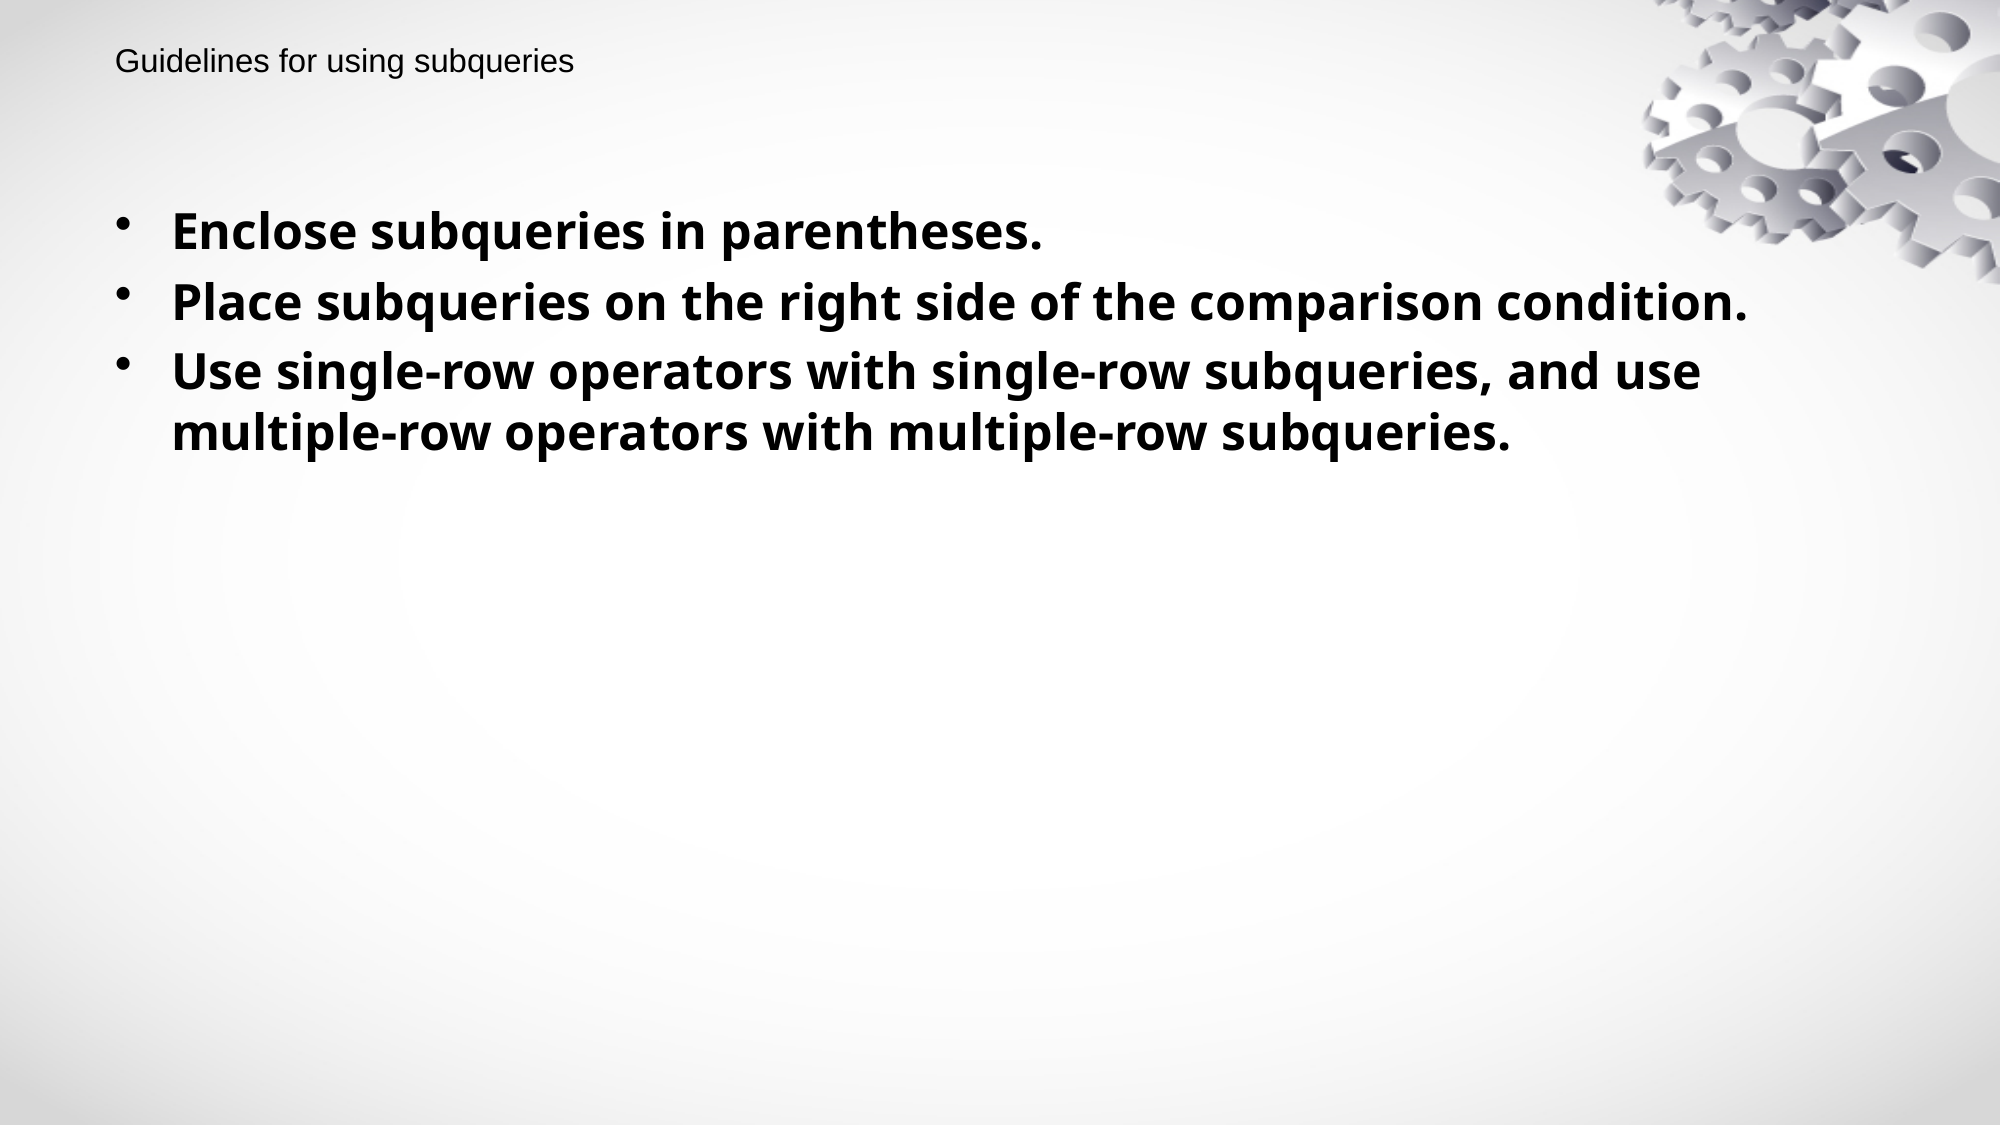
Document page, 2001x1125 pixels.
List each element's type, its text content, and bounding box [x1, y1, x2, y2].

picture [0, 0, 2000, 1125]
title Guidelines for using subqueries [99, 30, 1901, 127]
list Enclose subqueries in parentheses. Place subqueries on the right side of the comparison condition. Use single-row operators with single-row subqueries, and use multiple-row operators with multiple-row subqueries. [99, 192, 1901, 1006]
